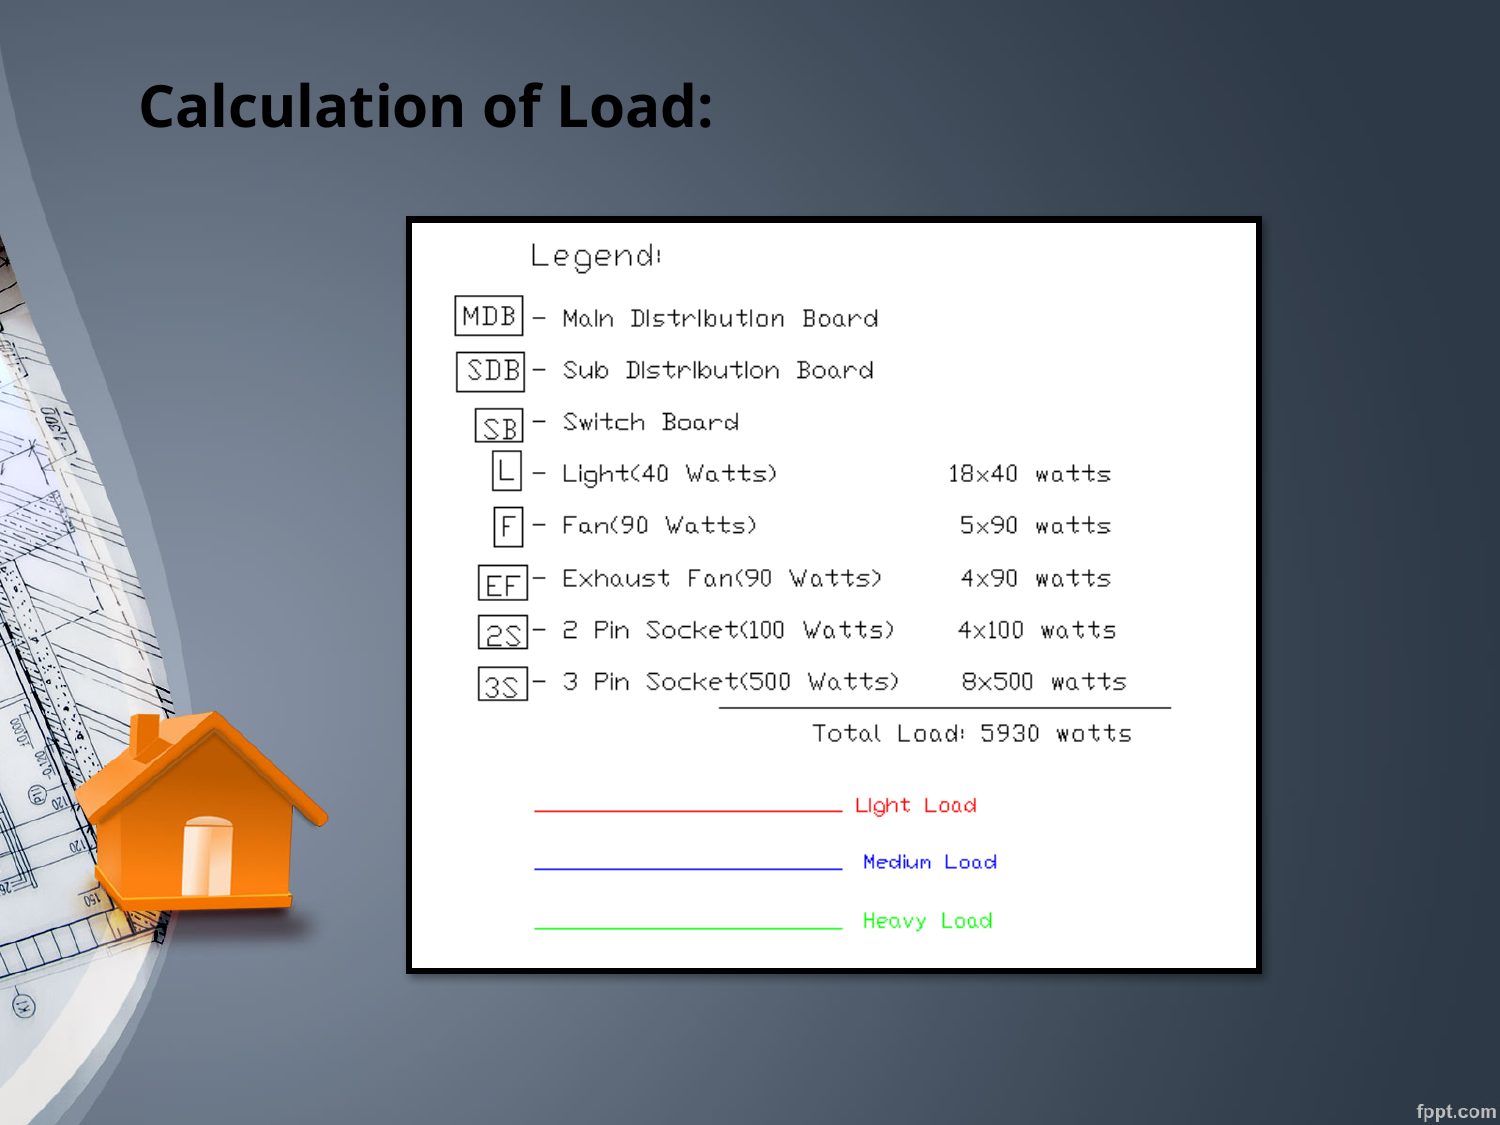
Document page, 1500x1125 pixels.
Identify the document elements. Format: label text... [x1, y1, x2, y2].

picture [0, 0, 1500, 1125]
text_box Calculation of Load: [123, 61, 775, 147]
